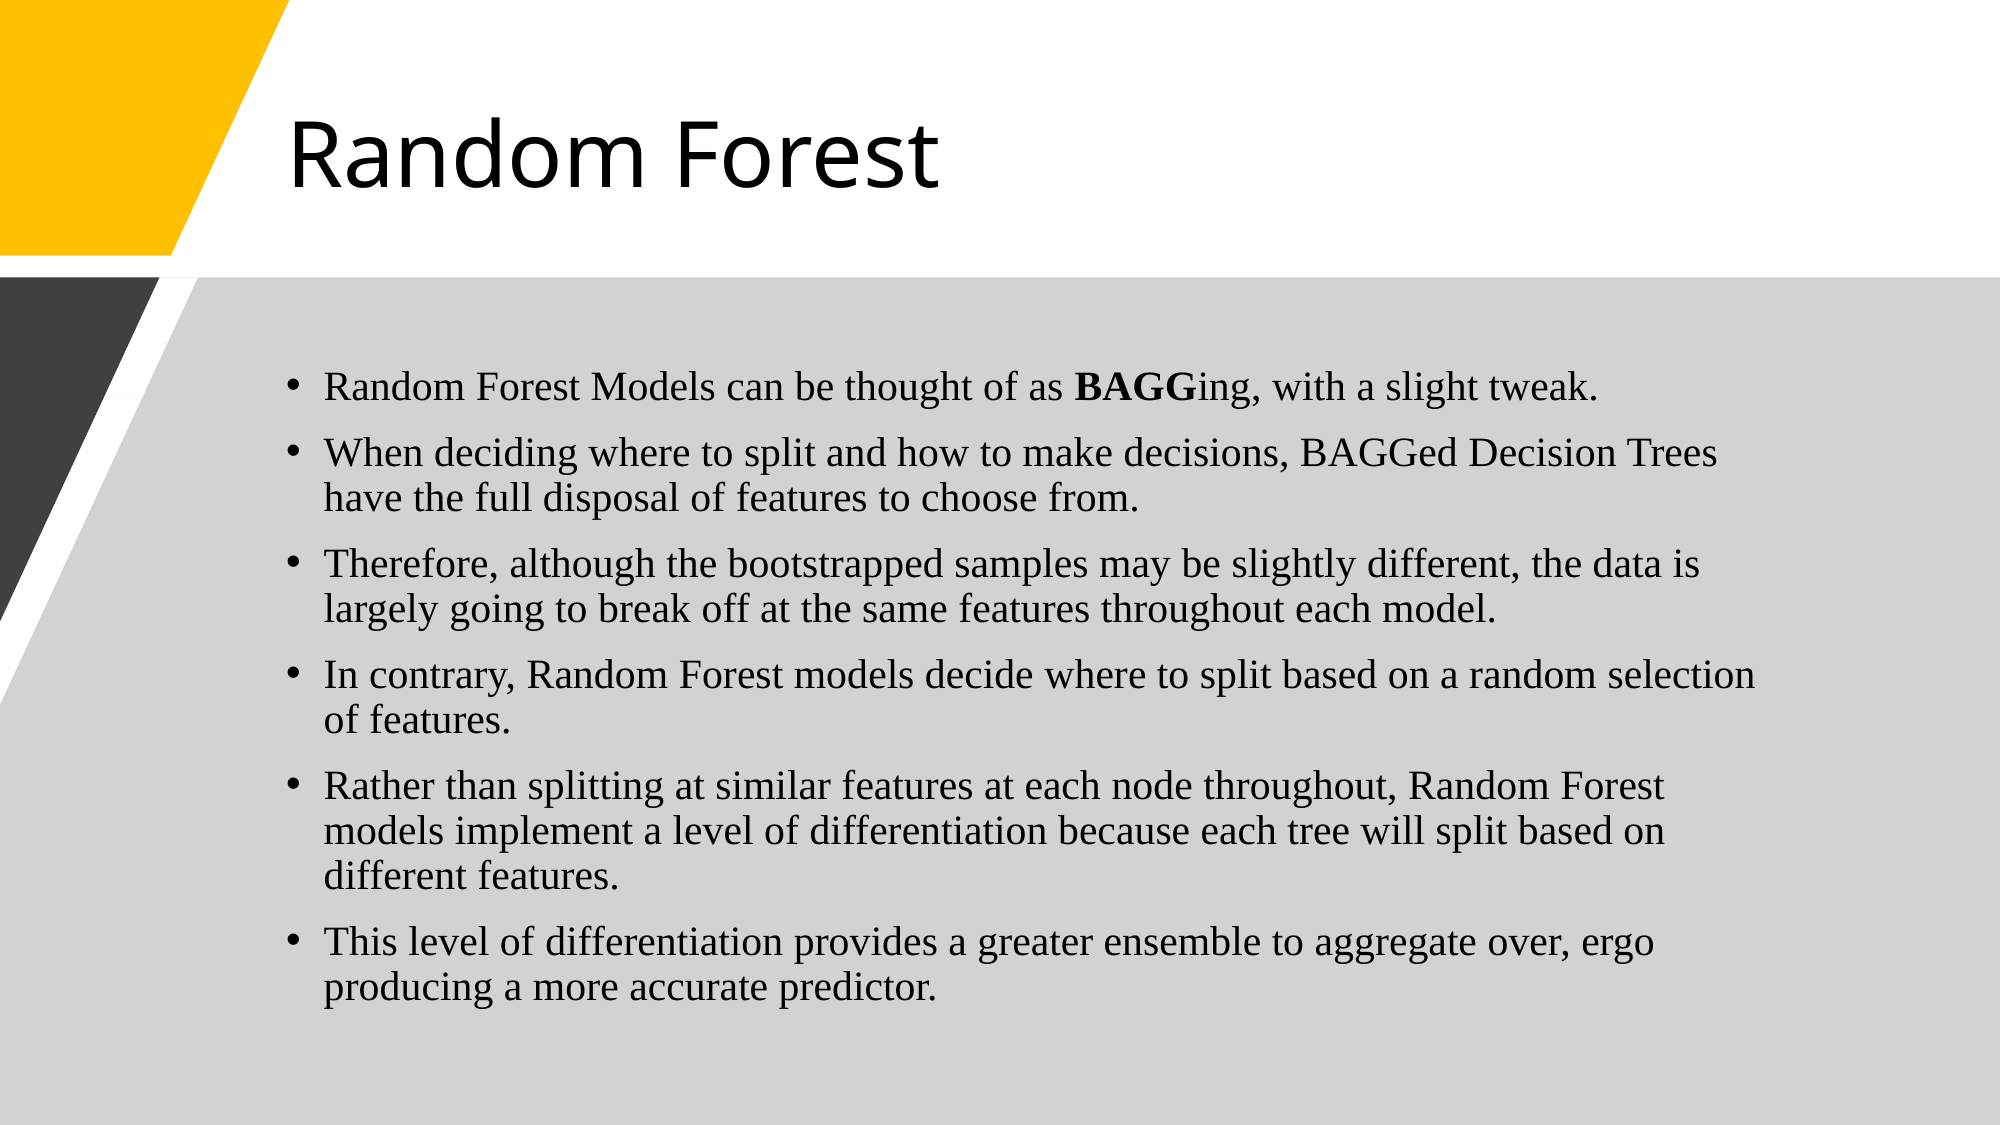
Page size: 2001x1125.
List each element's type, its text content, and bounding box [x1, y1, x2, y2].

text_box [0, 276, 2000, 1125]
list Random Forest Models can be thought of as BAGGing, with a slight tweak. When deciding where to split and how to make decisions, BAGGed Decision Trees have the full disposal of features to choose from. Therefore, although the bootstrapped samples may be slightly different, the data is largely going to break off at the same features throughout each model. In contrary, Random Forest models decide where to split based on a random selection of features. Rather than splitting at similar features at each node throughout, Random Forest models implement a level of differentiation because each tree will split based on different features. This level of differentiation provides a greater ensemble to aggregate over, ergo producing a more accurate predictor. [271, 356, 1808, 1020]
text_box [0, 0, 291, 257]
title Random Forest [271, 60, 1808, 255]
text_box [0, 276, 162, 622]
